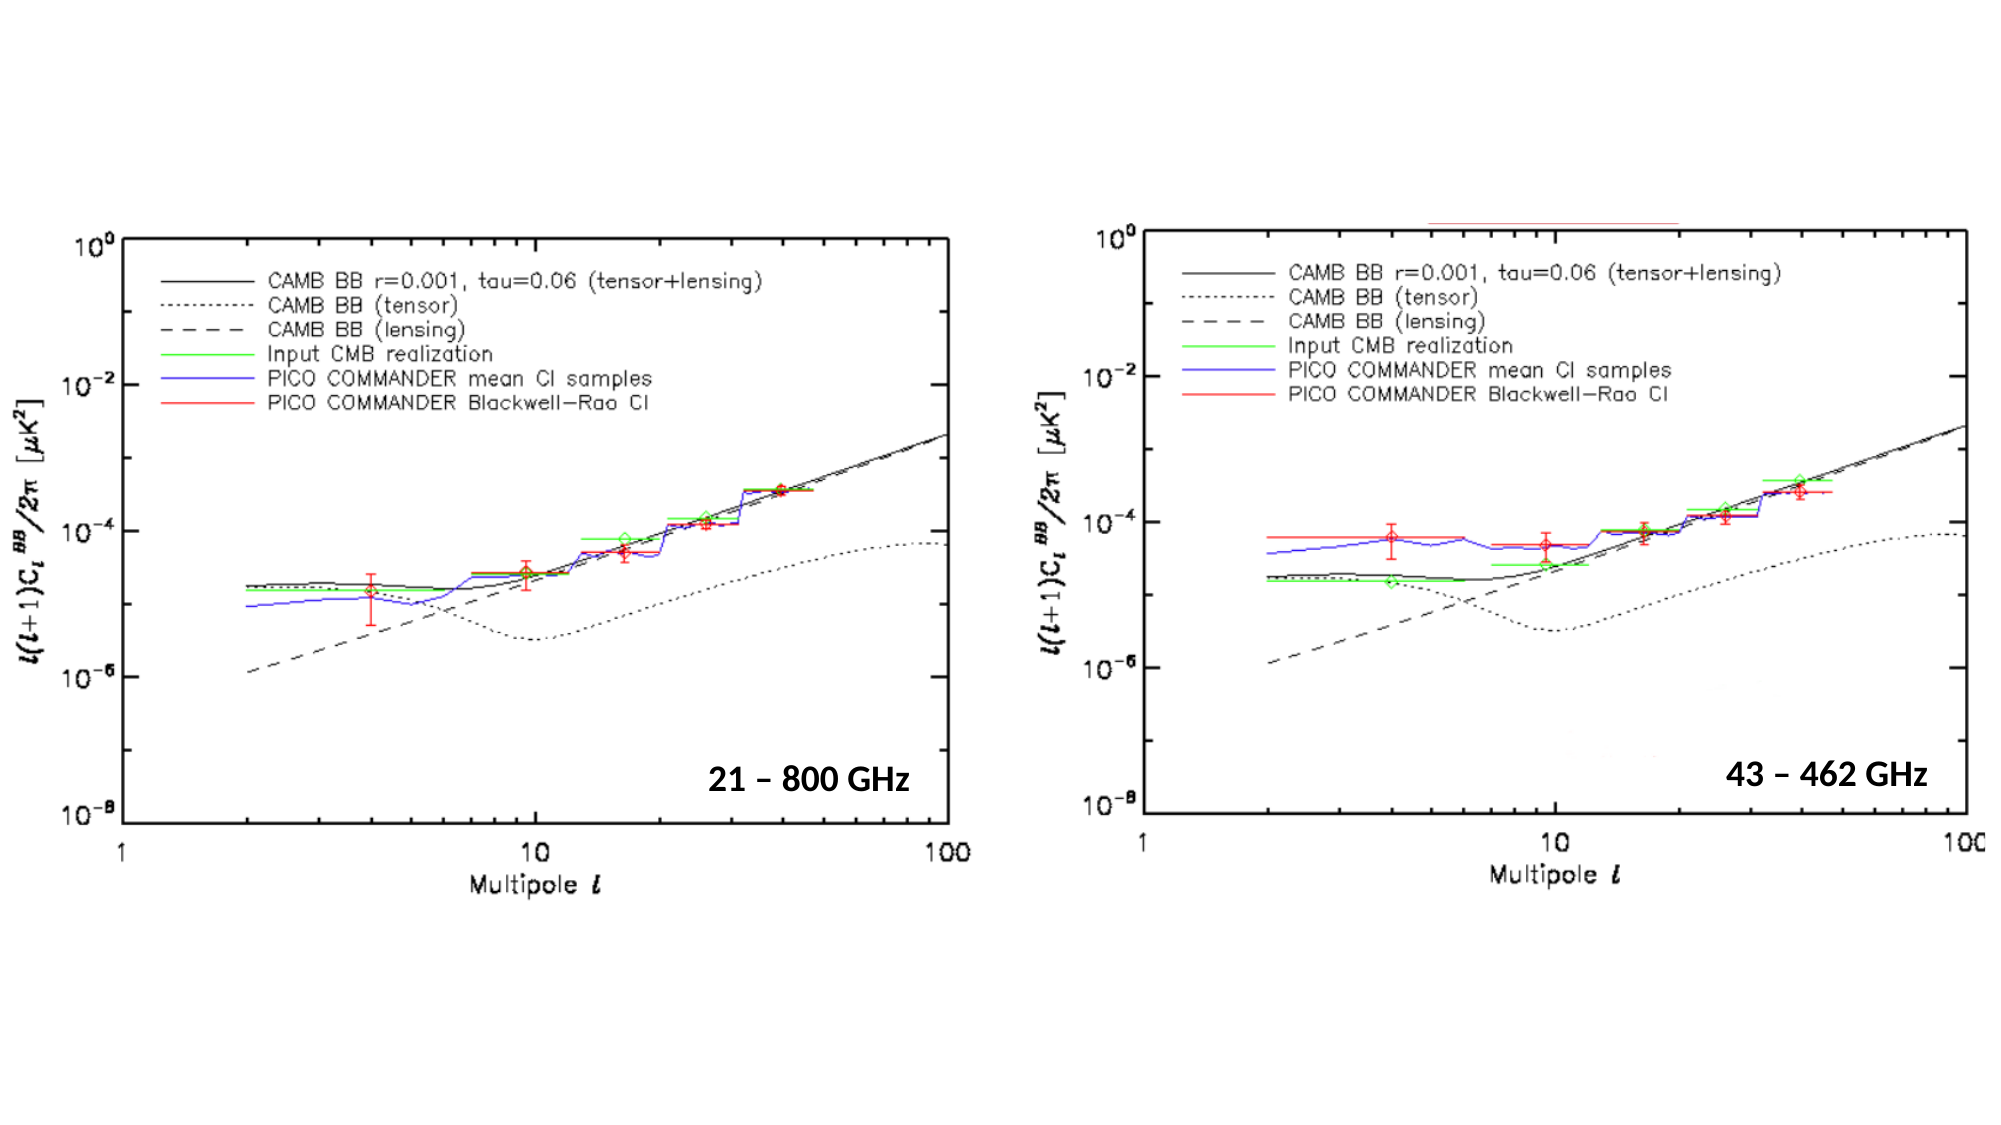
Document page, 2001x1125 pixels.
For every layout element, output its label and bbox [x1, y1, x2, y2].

picture [7, 223, 982, 904]
picture [1022, 223, 1986, 904]
